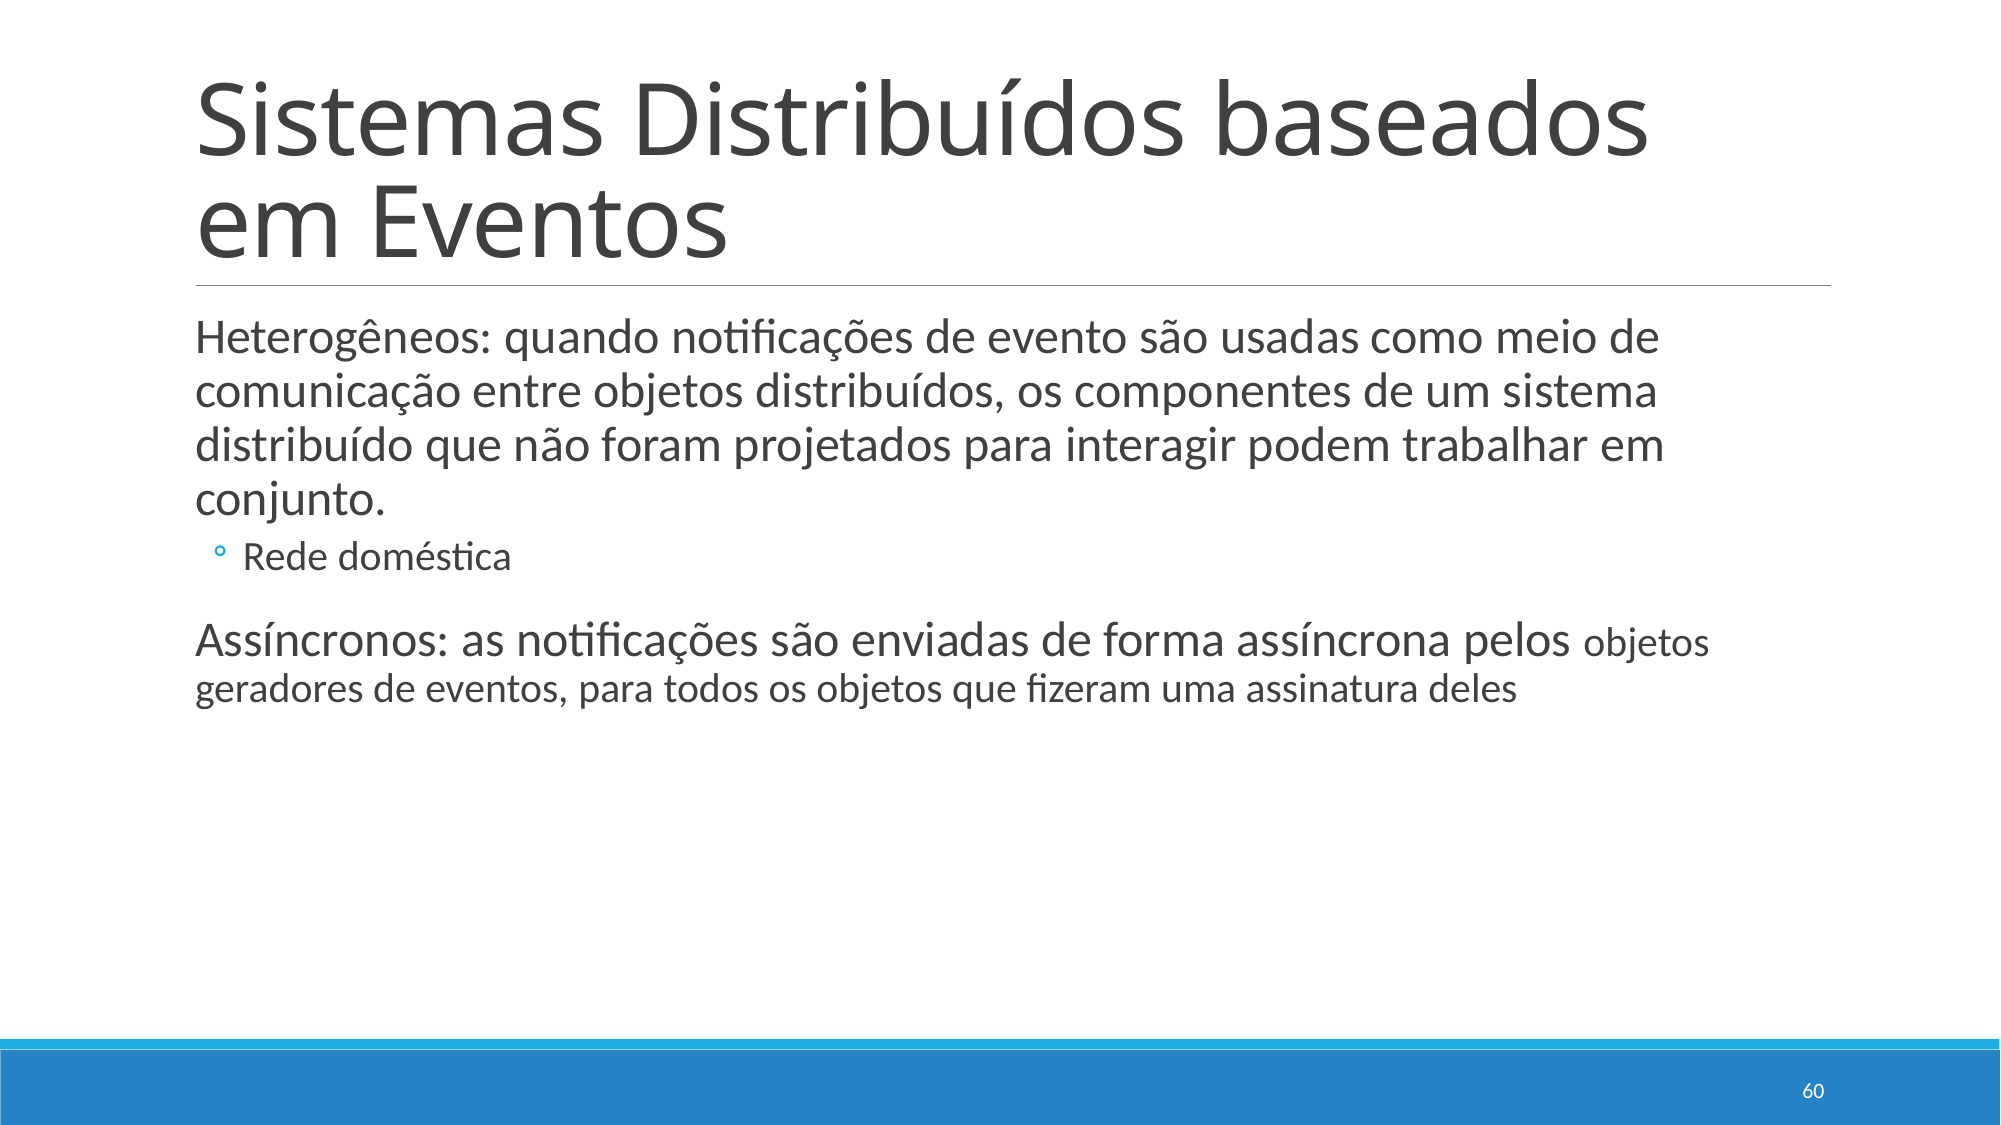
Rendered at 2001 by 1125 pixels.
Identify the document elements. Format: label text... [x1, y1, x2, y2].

slide_number 60 [1624, 1059, 1840, 1120]
list Heterogêneos: quando notificações de evento são usadas como meio de comunicação entre objetos distribuídos, os componentes de um sistema distribuído que não foram projetados para interagir podem trabalhar em conjunto. Rede doméstica Assíncronos: as notificações são enviadas de forma assíncrona pelos objetos geradores de eventos, para todos os objetos que fizeram uma assinatura deles [180, 302, 1830, 963]
title Sistemas Distribuídos baseados em Eventos [180, 47, 1830, 285]
